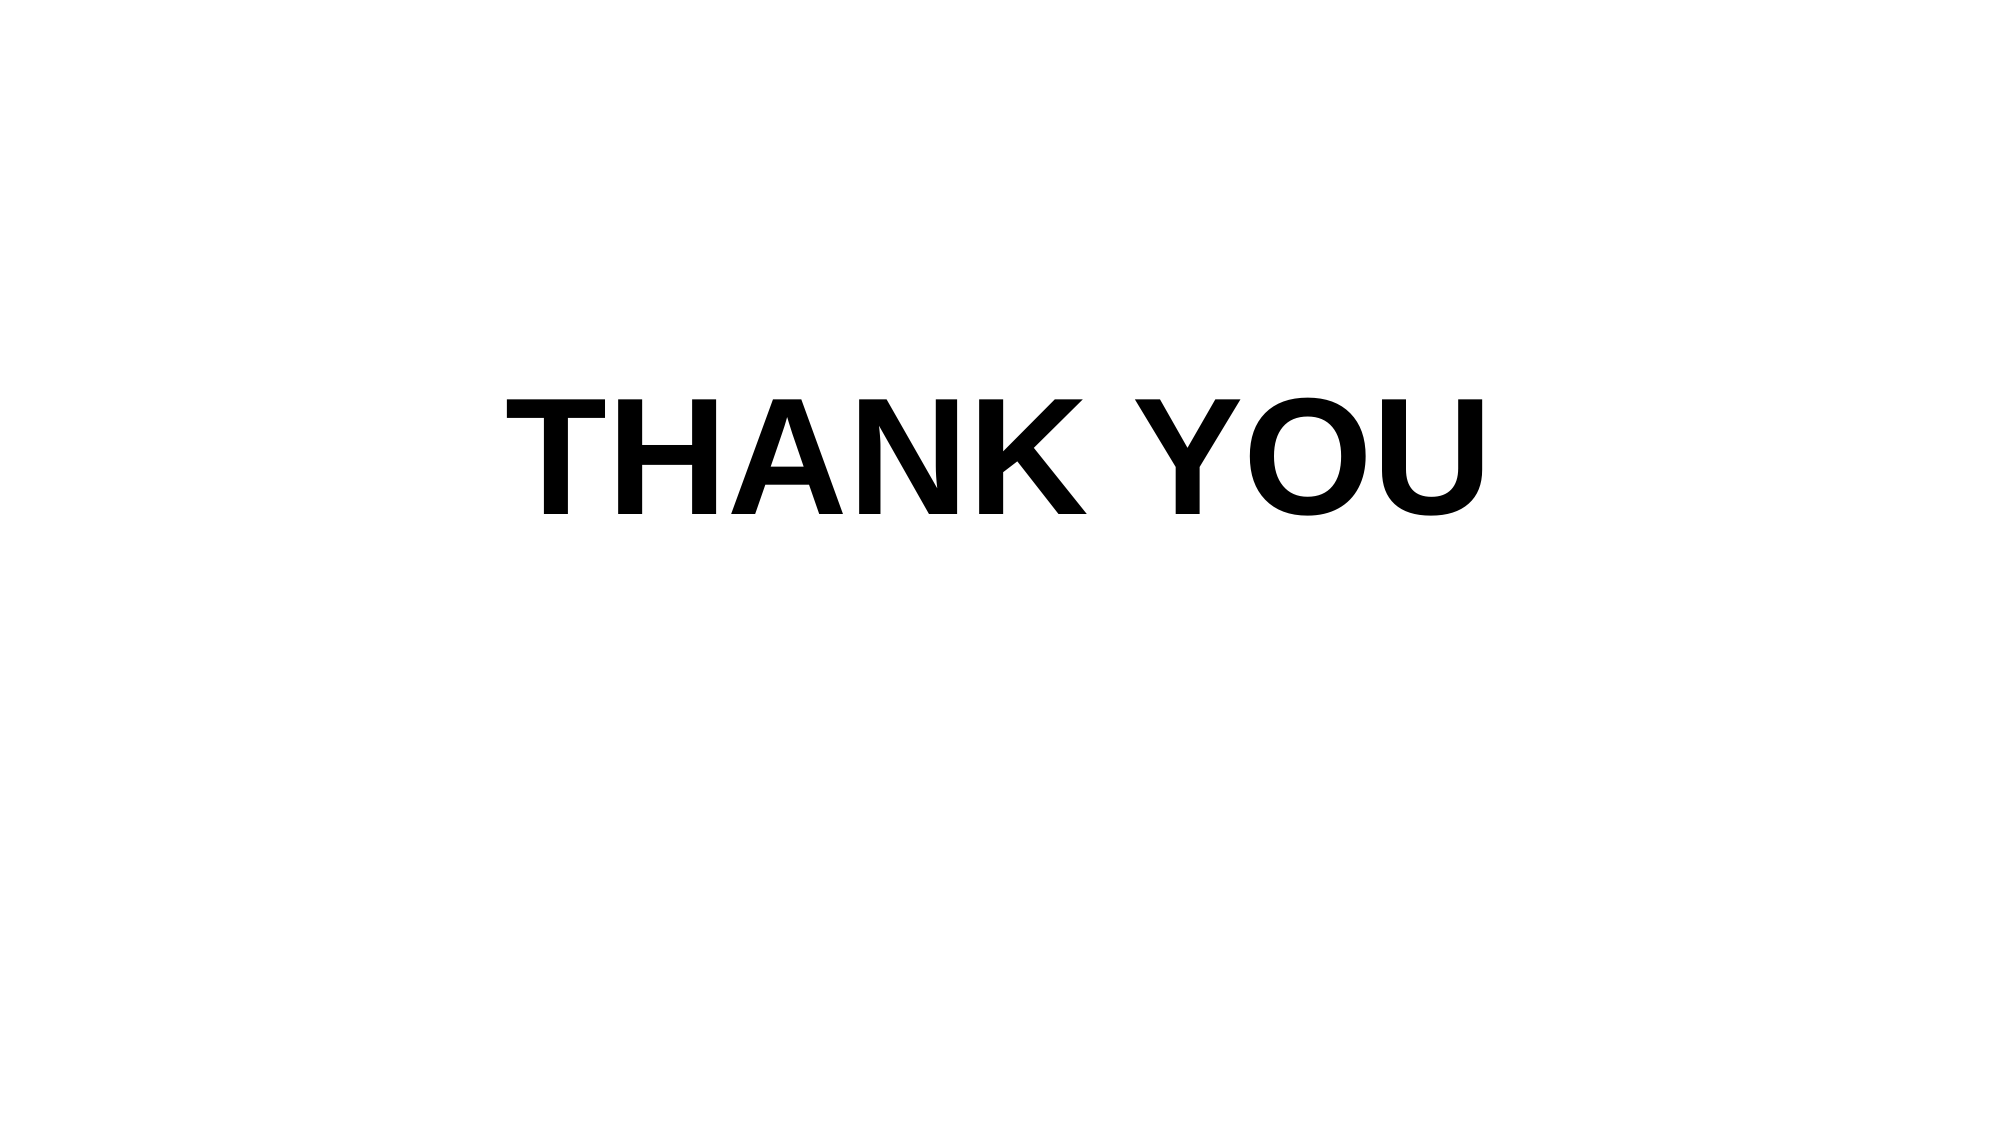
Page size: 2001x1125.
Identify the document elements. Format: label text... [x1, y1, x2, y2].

list THANK YOU [137, 362, 1863, 1014]
